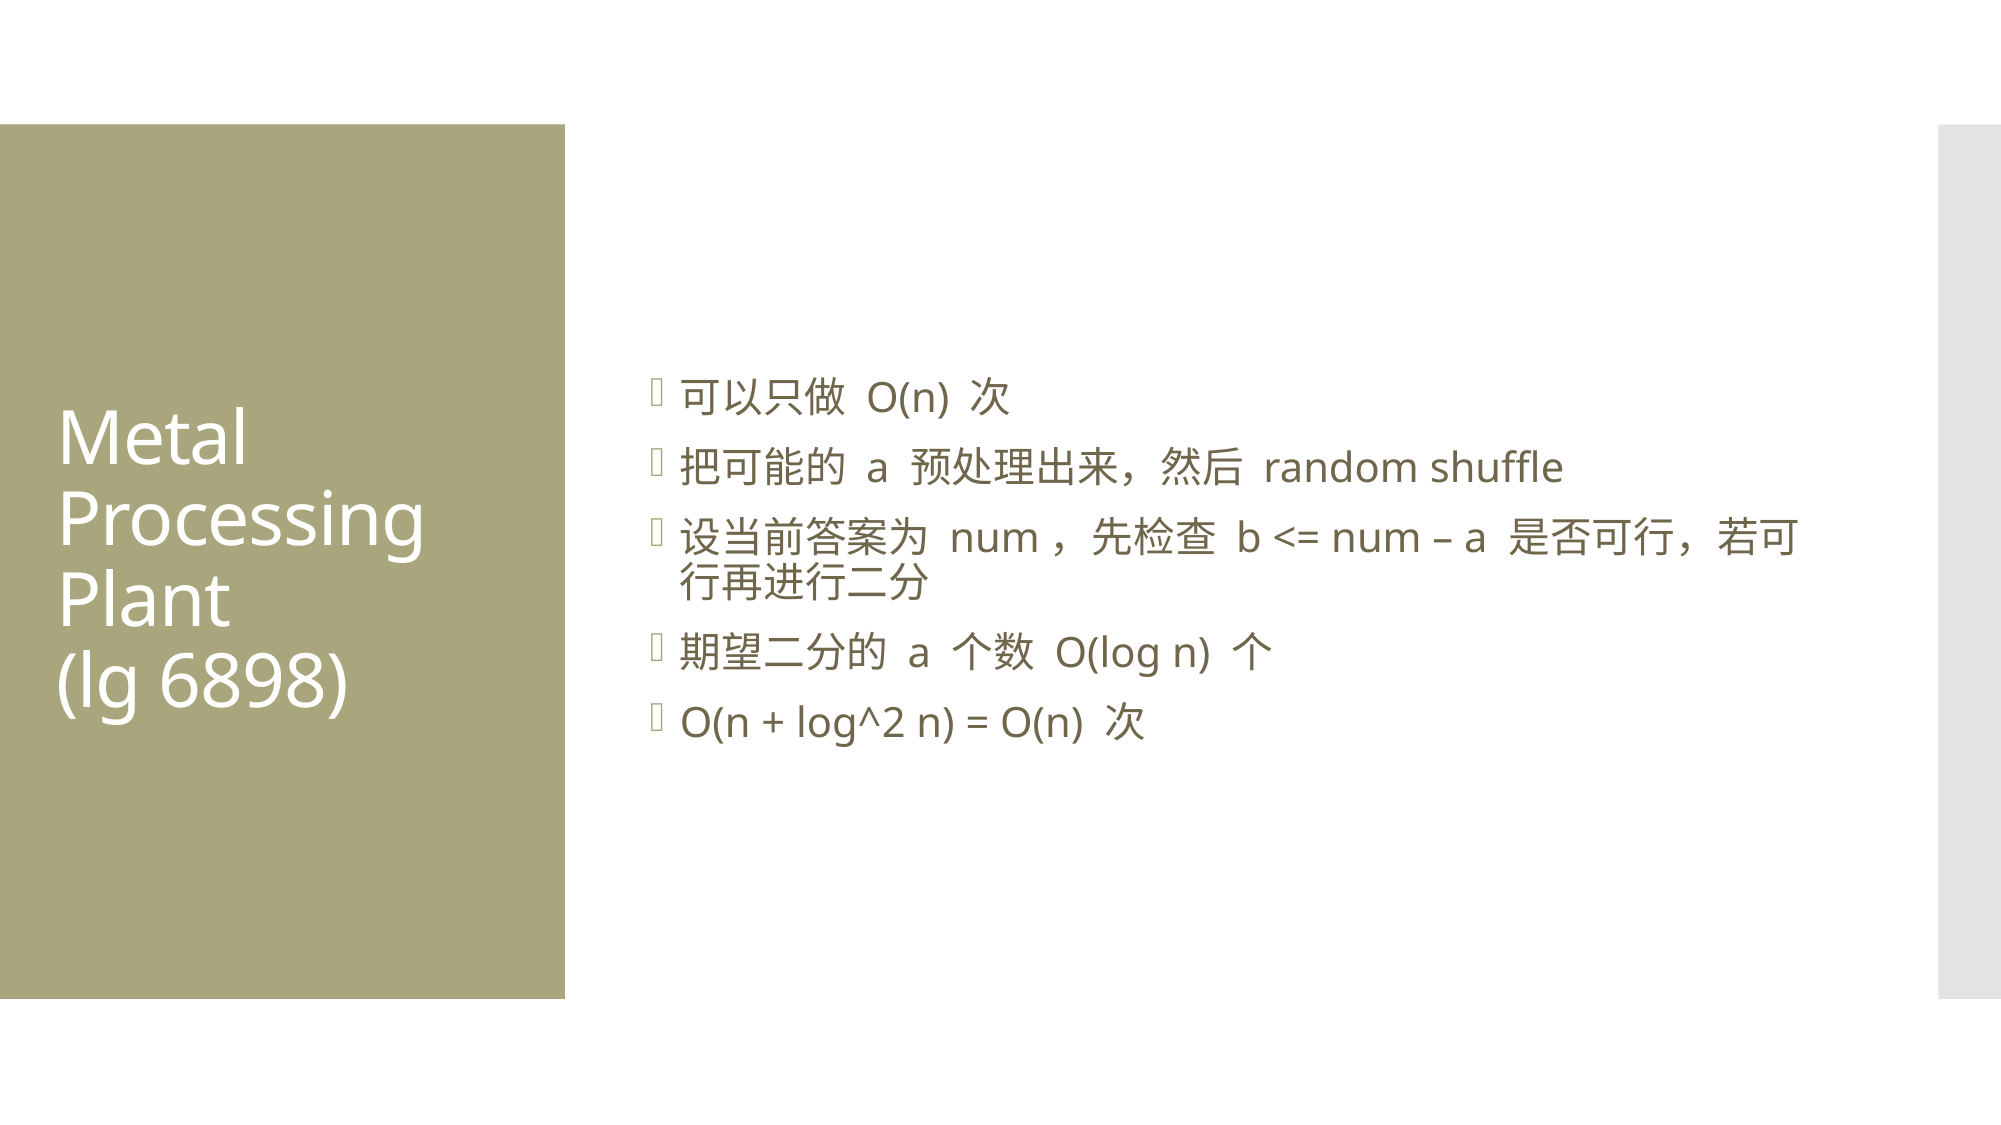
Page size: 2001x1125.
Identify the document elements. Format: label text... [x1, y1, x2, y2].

list 可以只做 O(n) 次 把可能的 a 预处理出来，然后 random shuffle 设当前答案为 num，先检查 b <= num – a 是否可行，若可行再进行二分 期望二分的 a 个数 O(log n) 个 O(n + log^2 n) = O(n) 次 [634, 141, 1835, 982]
title Metal Processing Plant (lg 6898) [41, 184, 525, 940]
